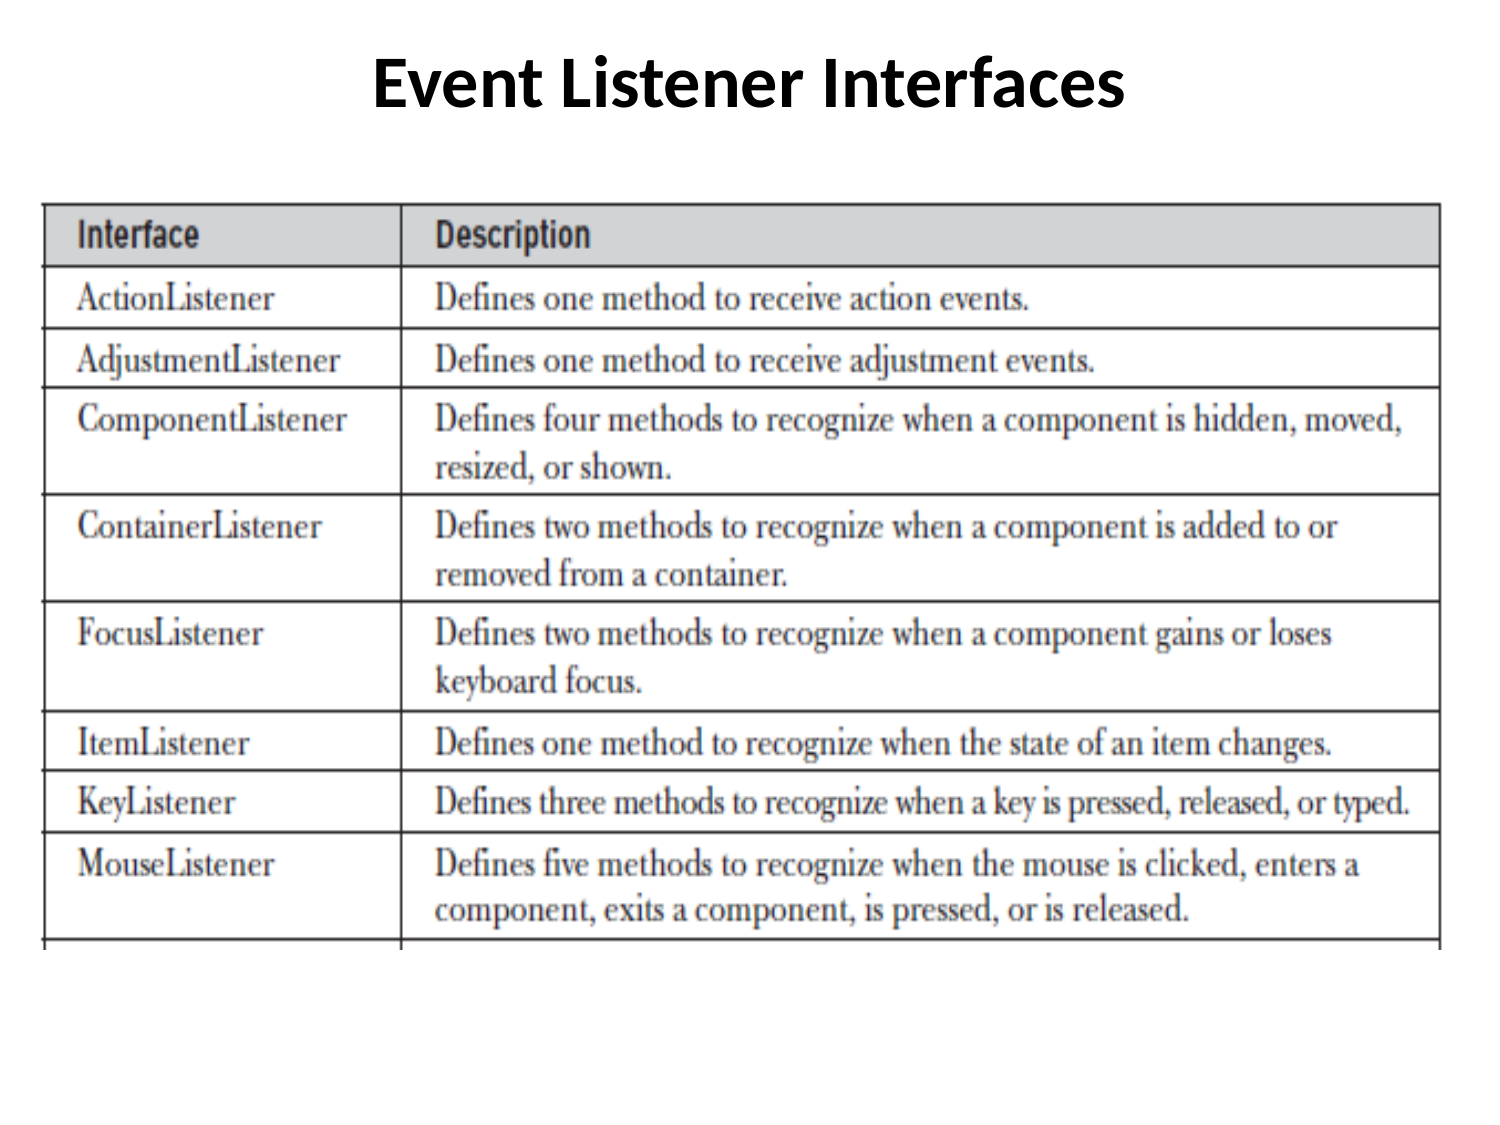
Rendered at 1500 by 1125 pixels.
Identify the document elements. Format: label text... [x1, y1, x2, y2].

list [21, 187, 1466, 951]
title Event Listener Interfaces [75, 24, 1425, 130]
